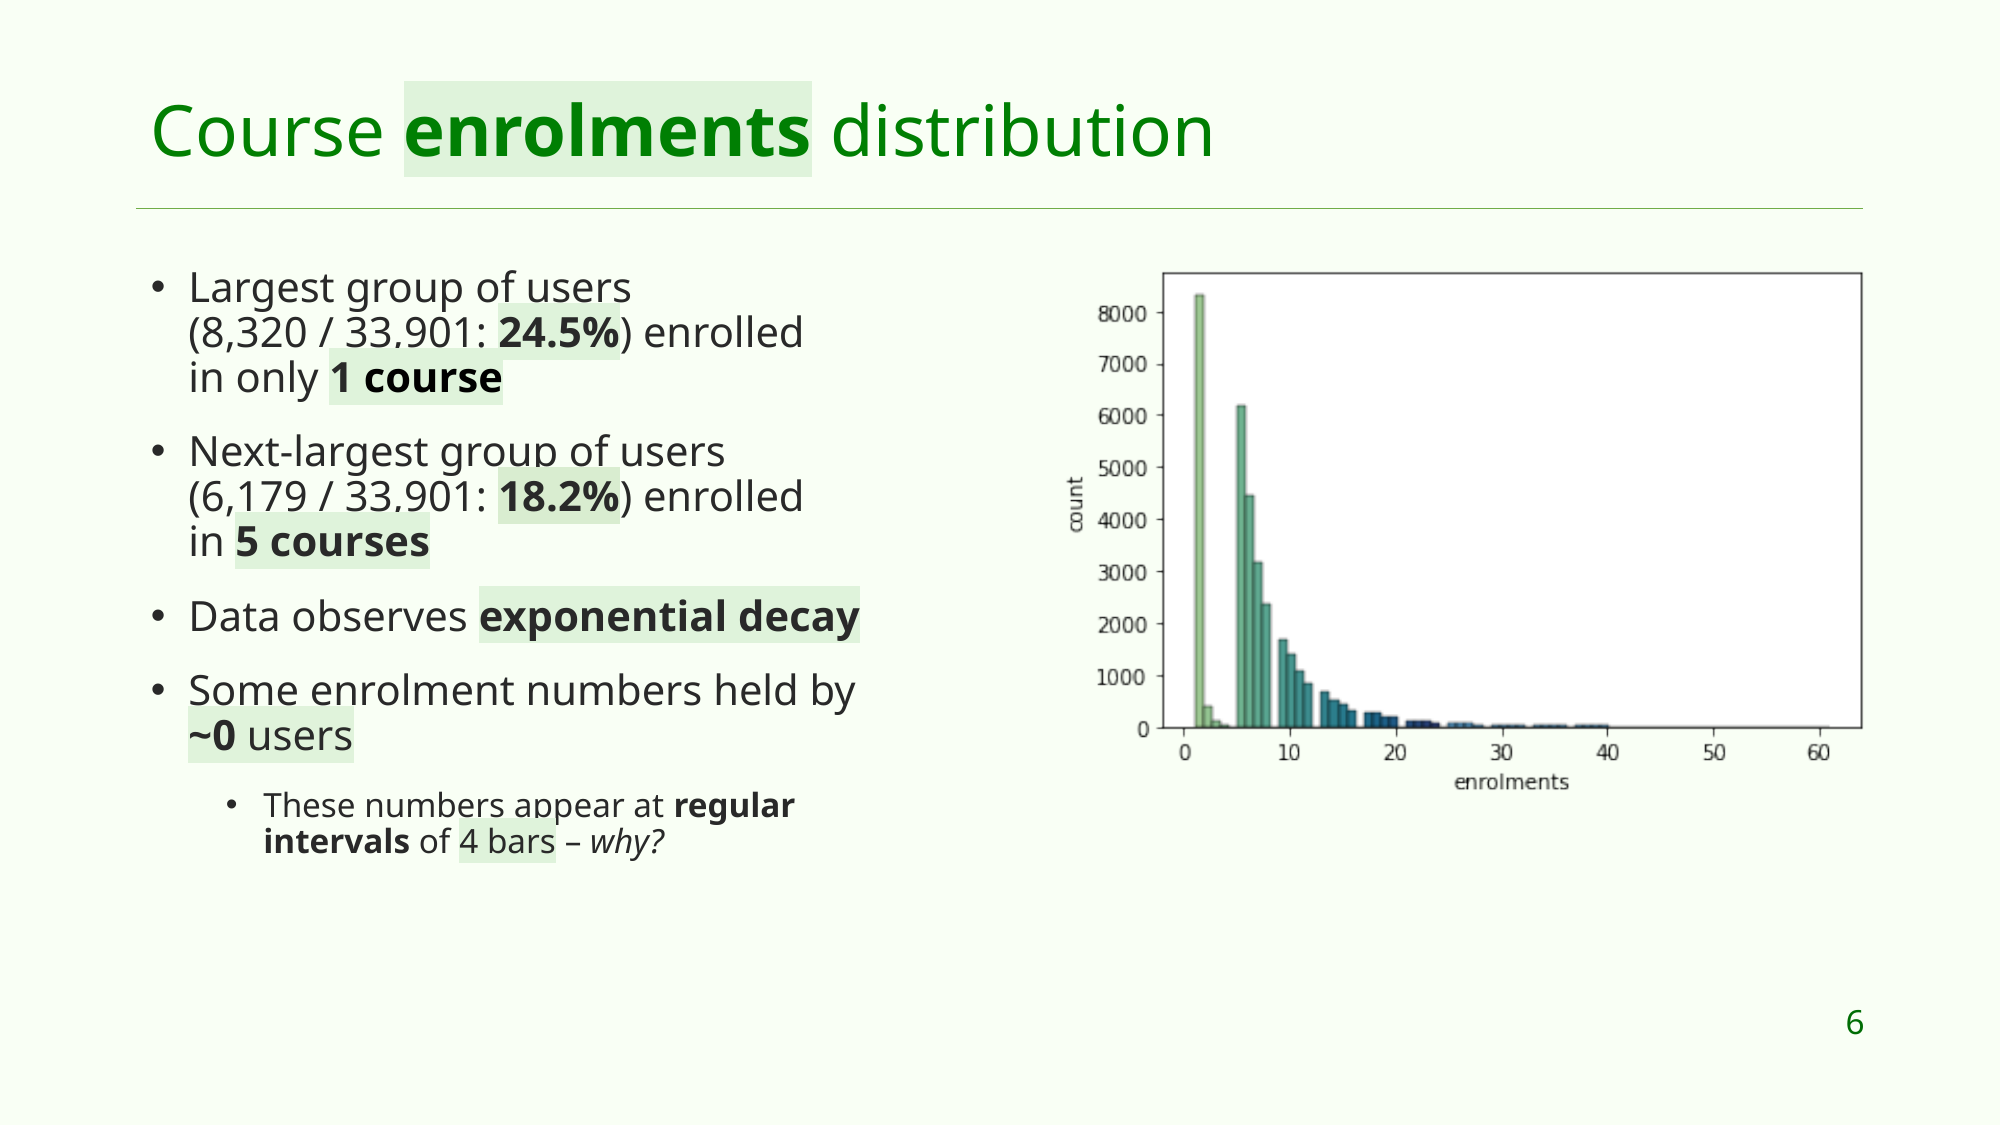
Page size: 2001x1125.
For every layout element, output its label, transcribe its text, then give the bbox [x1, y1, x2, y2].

text_box Course enrolments distribution [135, 88, 1864, 179]
text_box Largest group of users (8,320 / 33,901: 24.5%) enrolled in only 1 course Next-largest group of users (6,179 / 33,901: 18.2%) enrolled in 5 courses Data observes exponential decay Some enrolment numbers held by ~0 users These numbers appear at regular intervals of 4 bars – why? [135, 258, 1864, 989]
slide_number 6 [1429, 988, 1880, 1055]
picture [1052, 260, 1876, 807]
